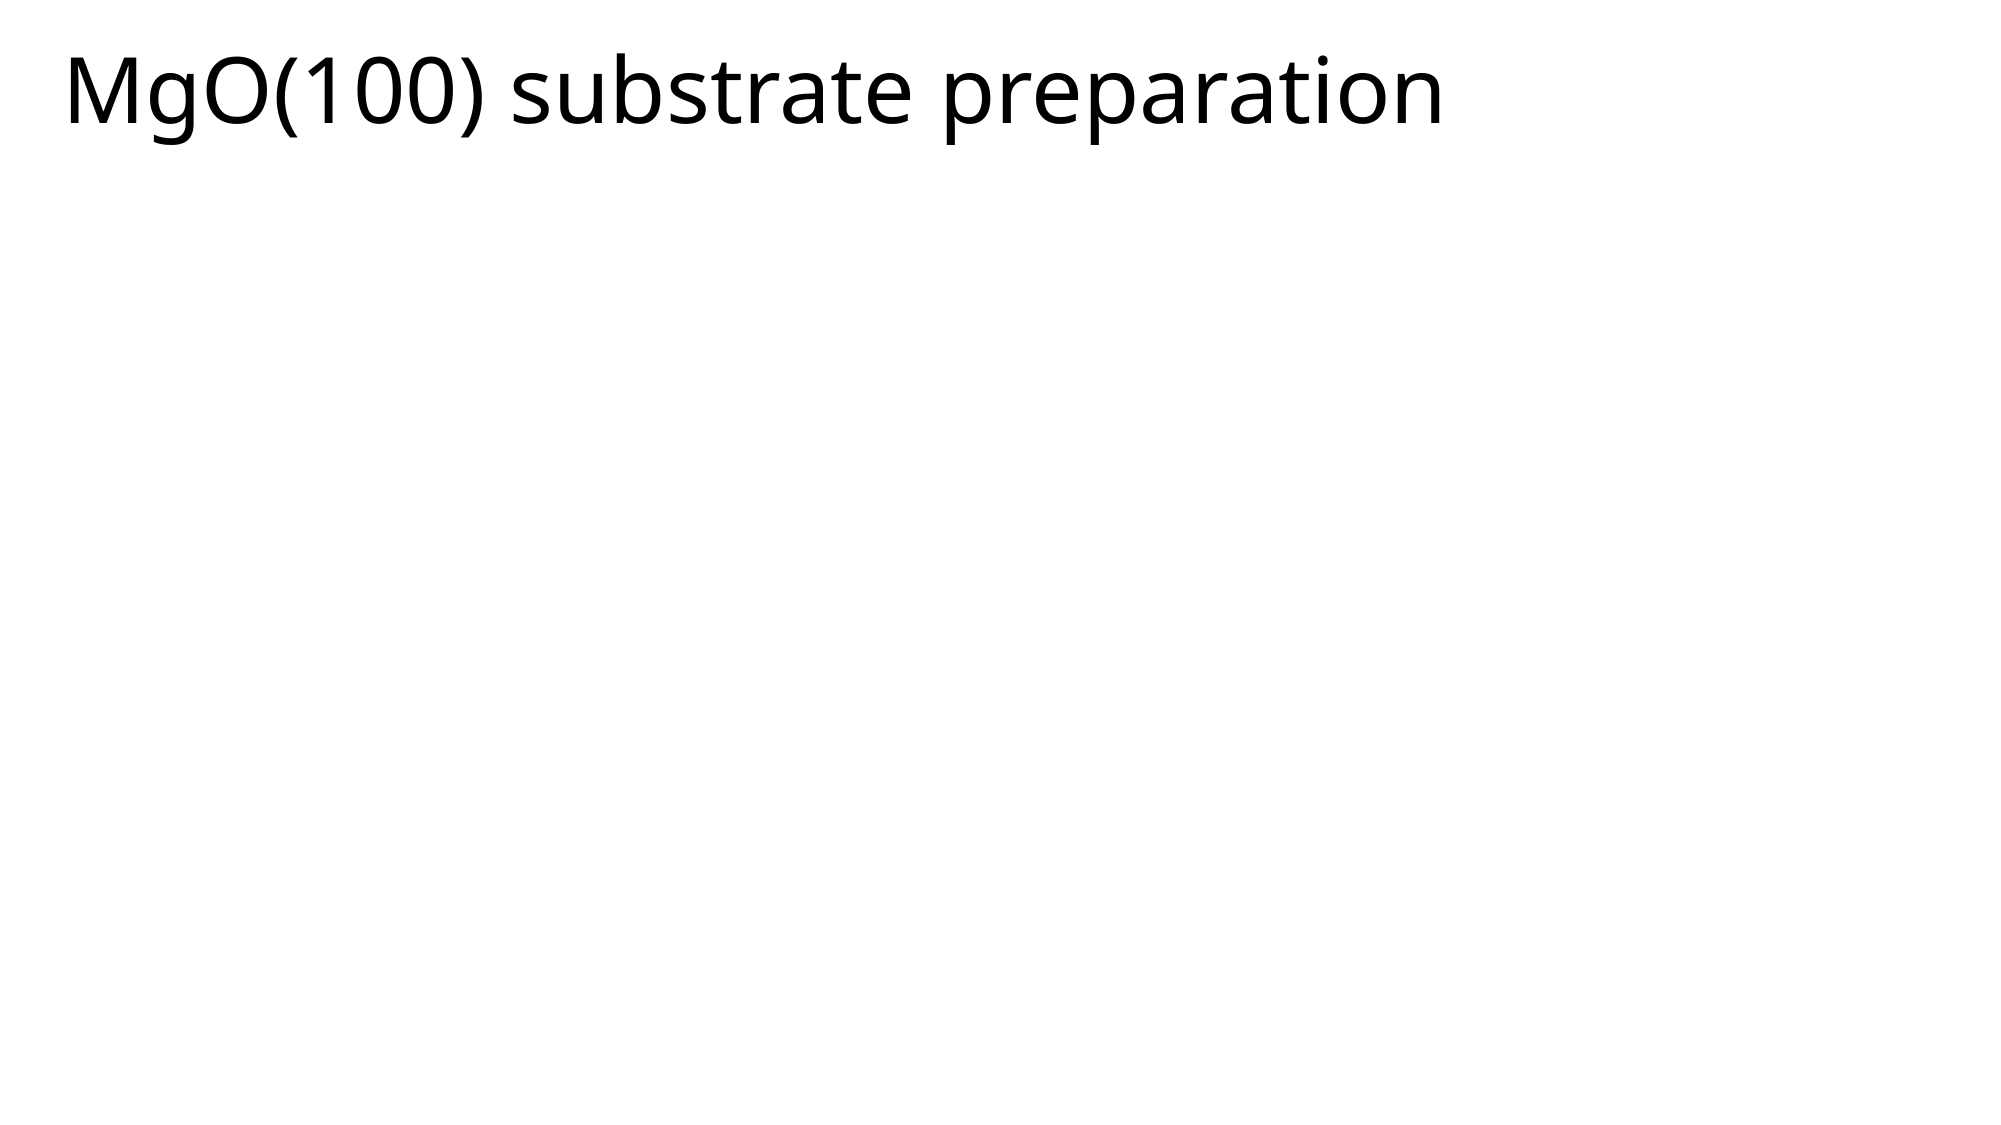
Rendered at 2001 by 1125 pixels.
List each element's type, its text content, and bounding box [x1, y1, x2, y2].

title MgO(100) substrate preparation [47, 33, 1773, 154]
